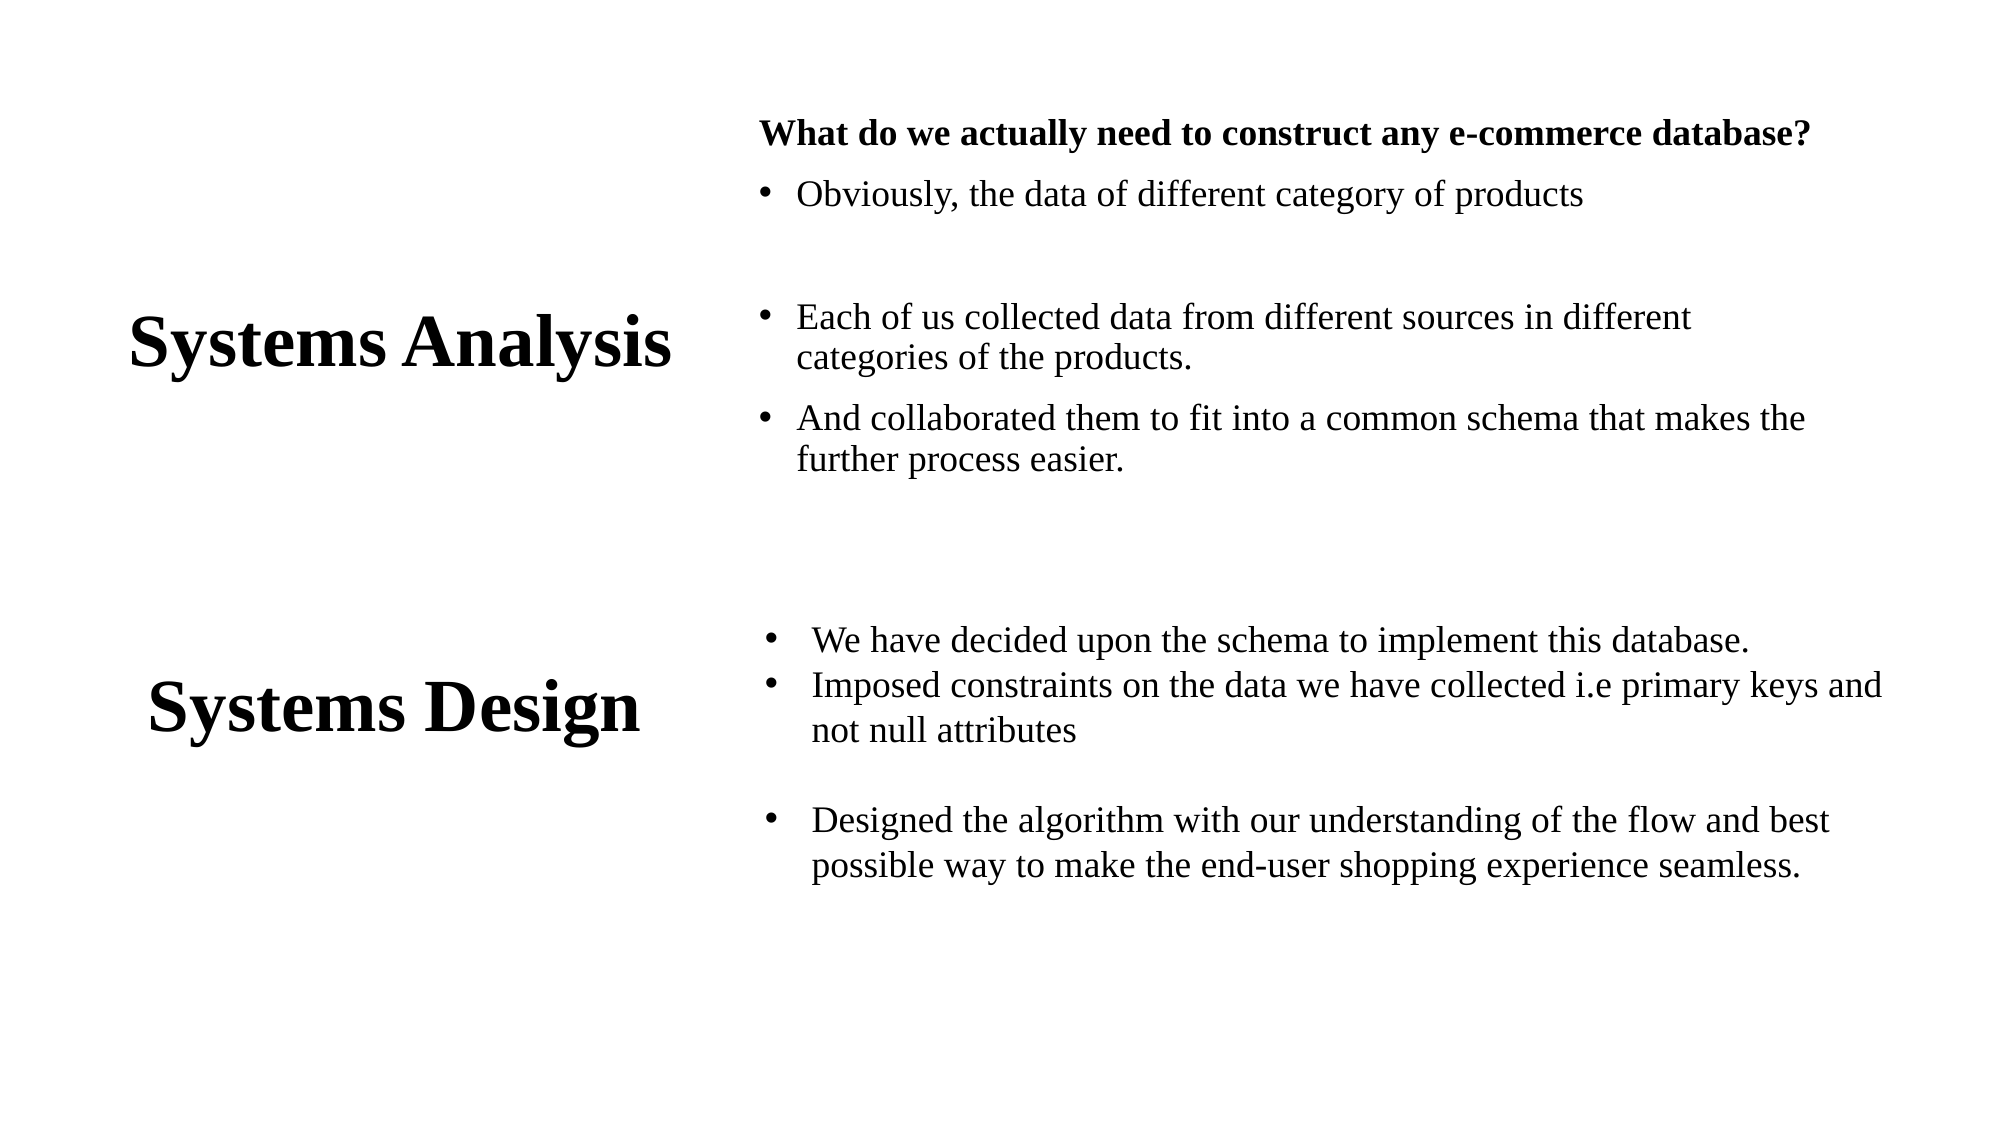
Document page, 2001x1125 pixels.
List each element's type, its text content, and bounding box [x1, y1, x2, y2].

text_box Systems Analysis [52, 103, 750, 614]
text_box We have decided upon the schema to implement this database. Imposed constraints on the data we have collected i.e primary keys and not null attributes Designed the algorithm with our understanding of the flow and best possible way to make the end-user shopping experience seamless. [749, 562, 1954, 938]
text_box Systems Design [46, 469, 744, 934]
list What do we actually need to construct any e-commerce database? Obviously, the data of different category of products Each of us collected data from different sources in different categories of the products. And collaborated them to fit into a common schema that makes the further process easier. [743, 39, 1849, 509]
